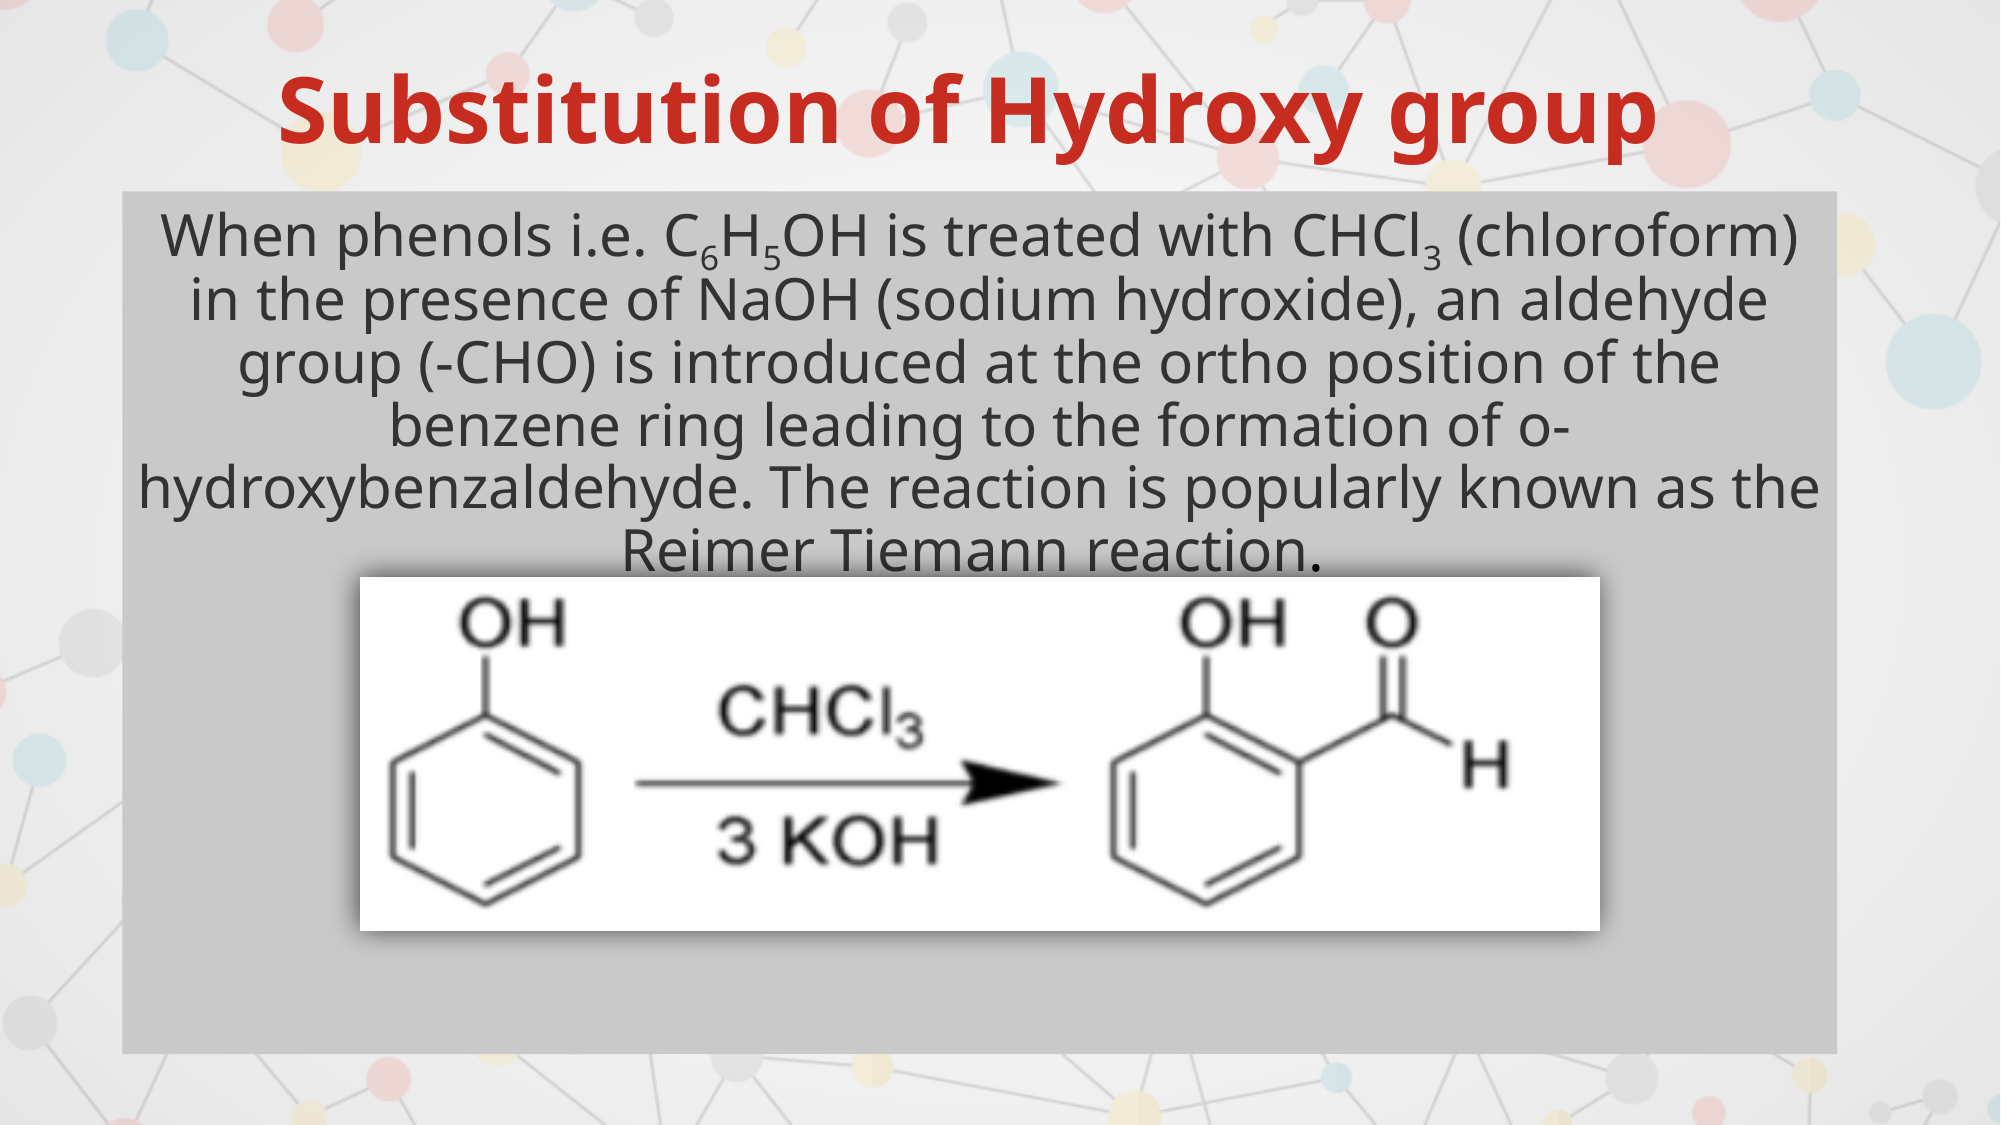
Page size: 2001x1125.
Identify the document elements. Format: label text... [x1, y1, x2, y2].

text_box Substitution of Hydroxy group [159, 37, 1779, 192]
picture [0, 0, 2001, 1125]
title When phenols i.e. C6H5OH is treated with CHCl3 (chloroform) in the presence of NaOH (sodium hydroxide), an aldehyde group (-CHO) is introduced at the ortho position of the benzene ring leading to the formation of o-hydroxybenzaldehyde. The reaction is popularly known as the Reimer Tiemann reaction. [122, 191, 1838, 1055]
